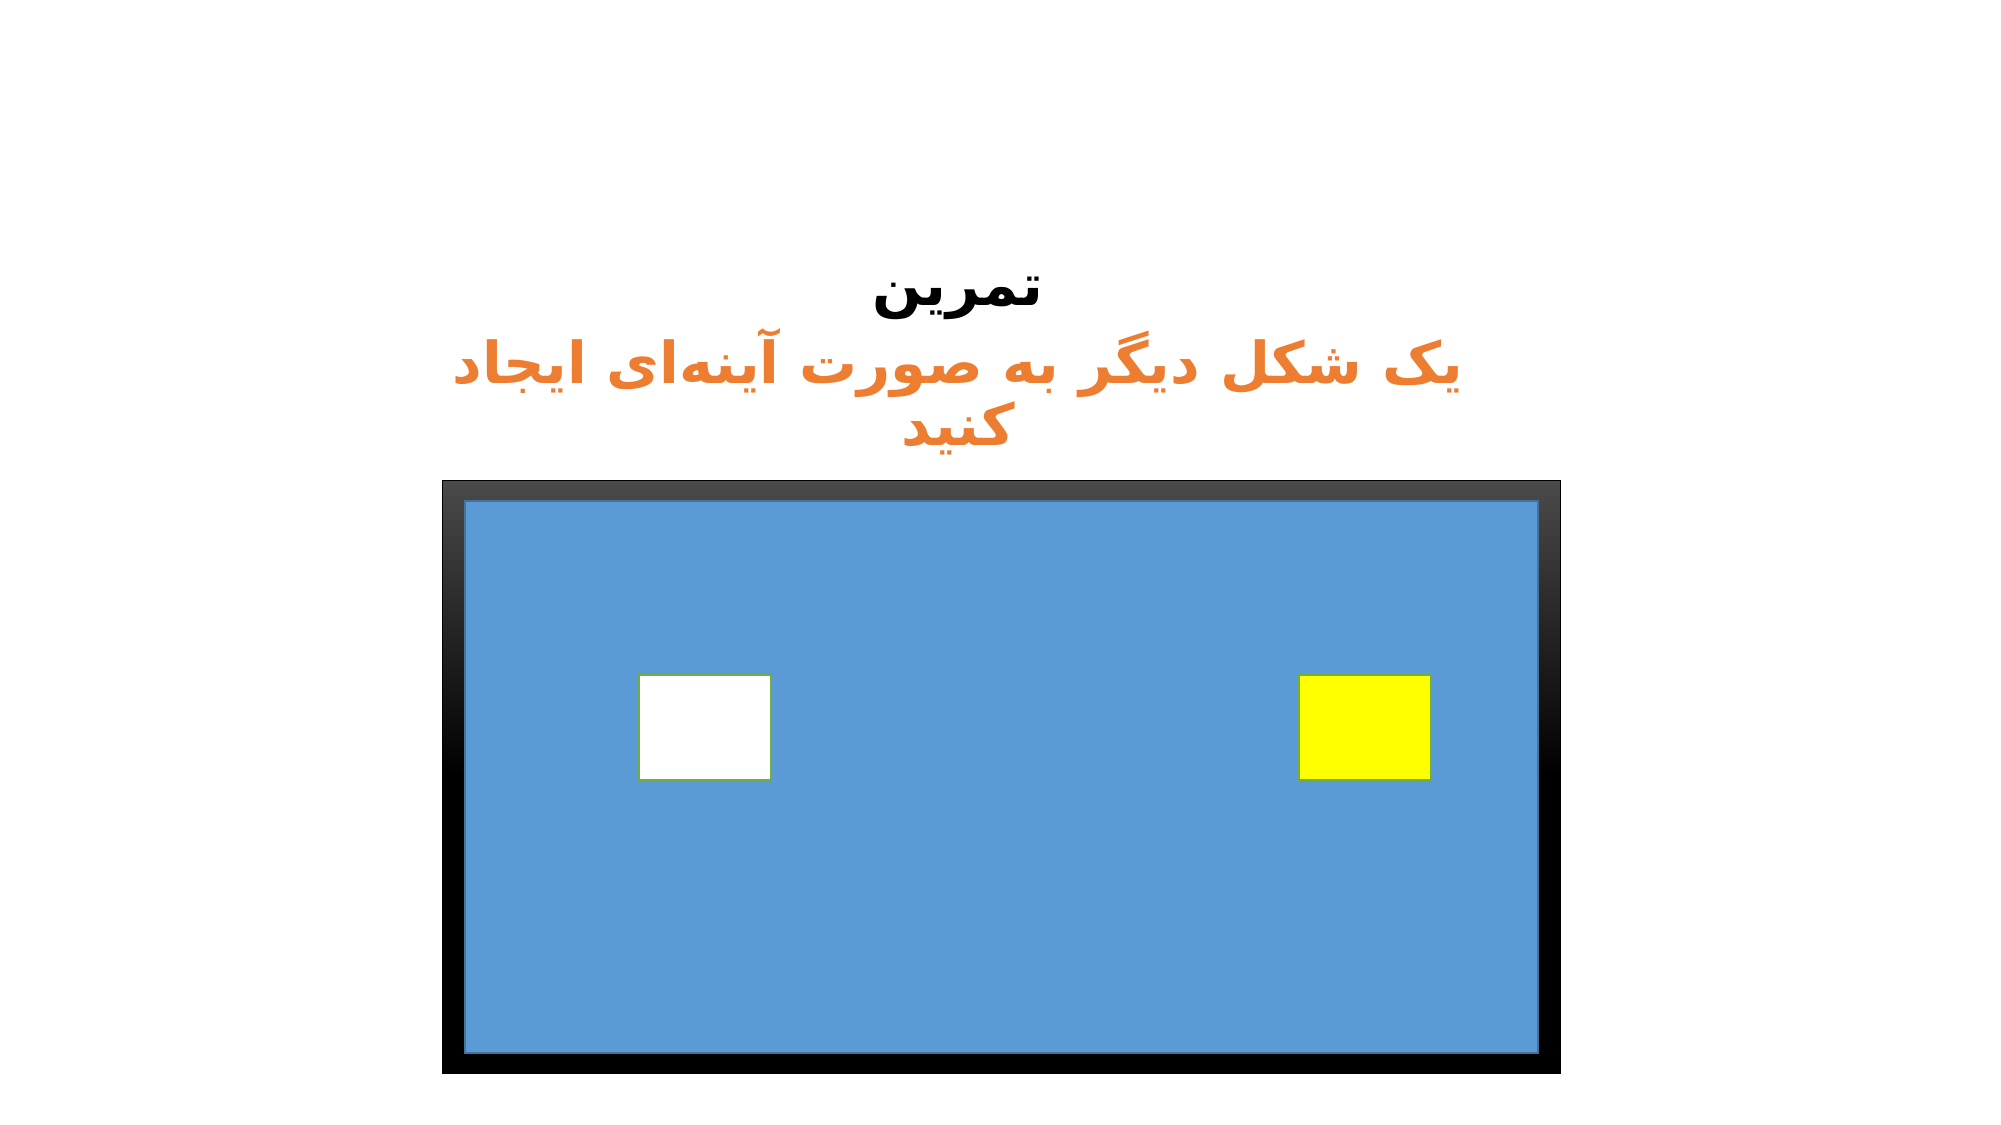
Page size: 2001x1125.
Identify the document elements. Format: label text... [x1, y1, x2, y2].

text_box [442, 480, 1561, 1074]
text_box [638, 674, 772, 781]
text_box [464, 500, 1539, 1054]
text_box تمرین [383, 185, 1534, 326]
text_box یک شکل دیگر به صورت آینه‌ای ایجاد کنید [383, 326, 1534, 466]
text_box [1298, 674, 1432, 781]
